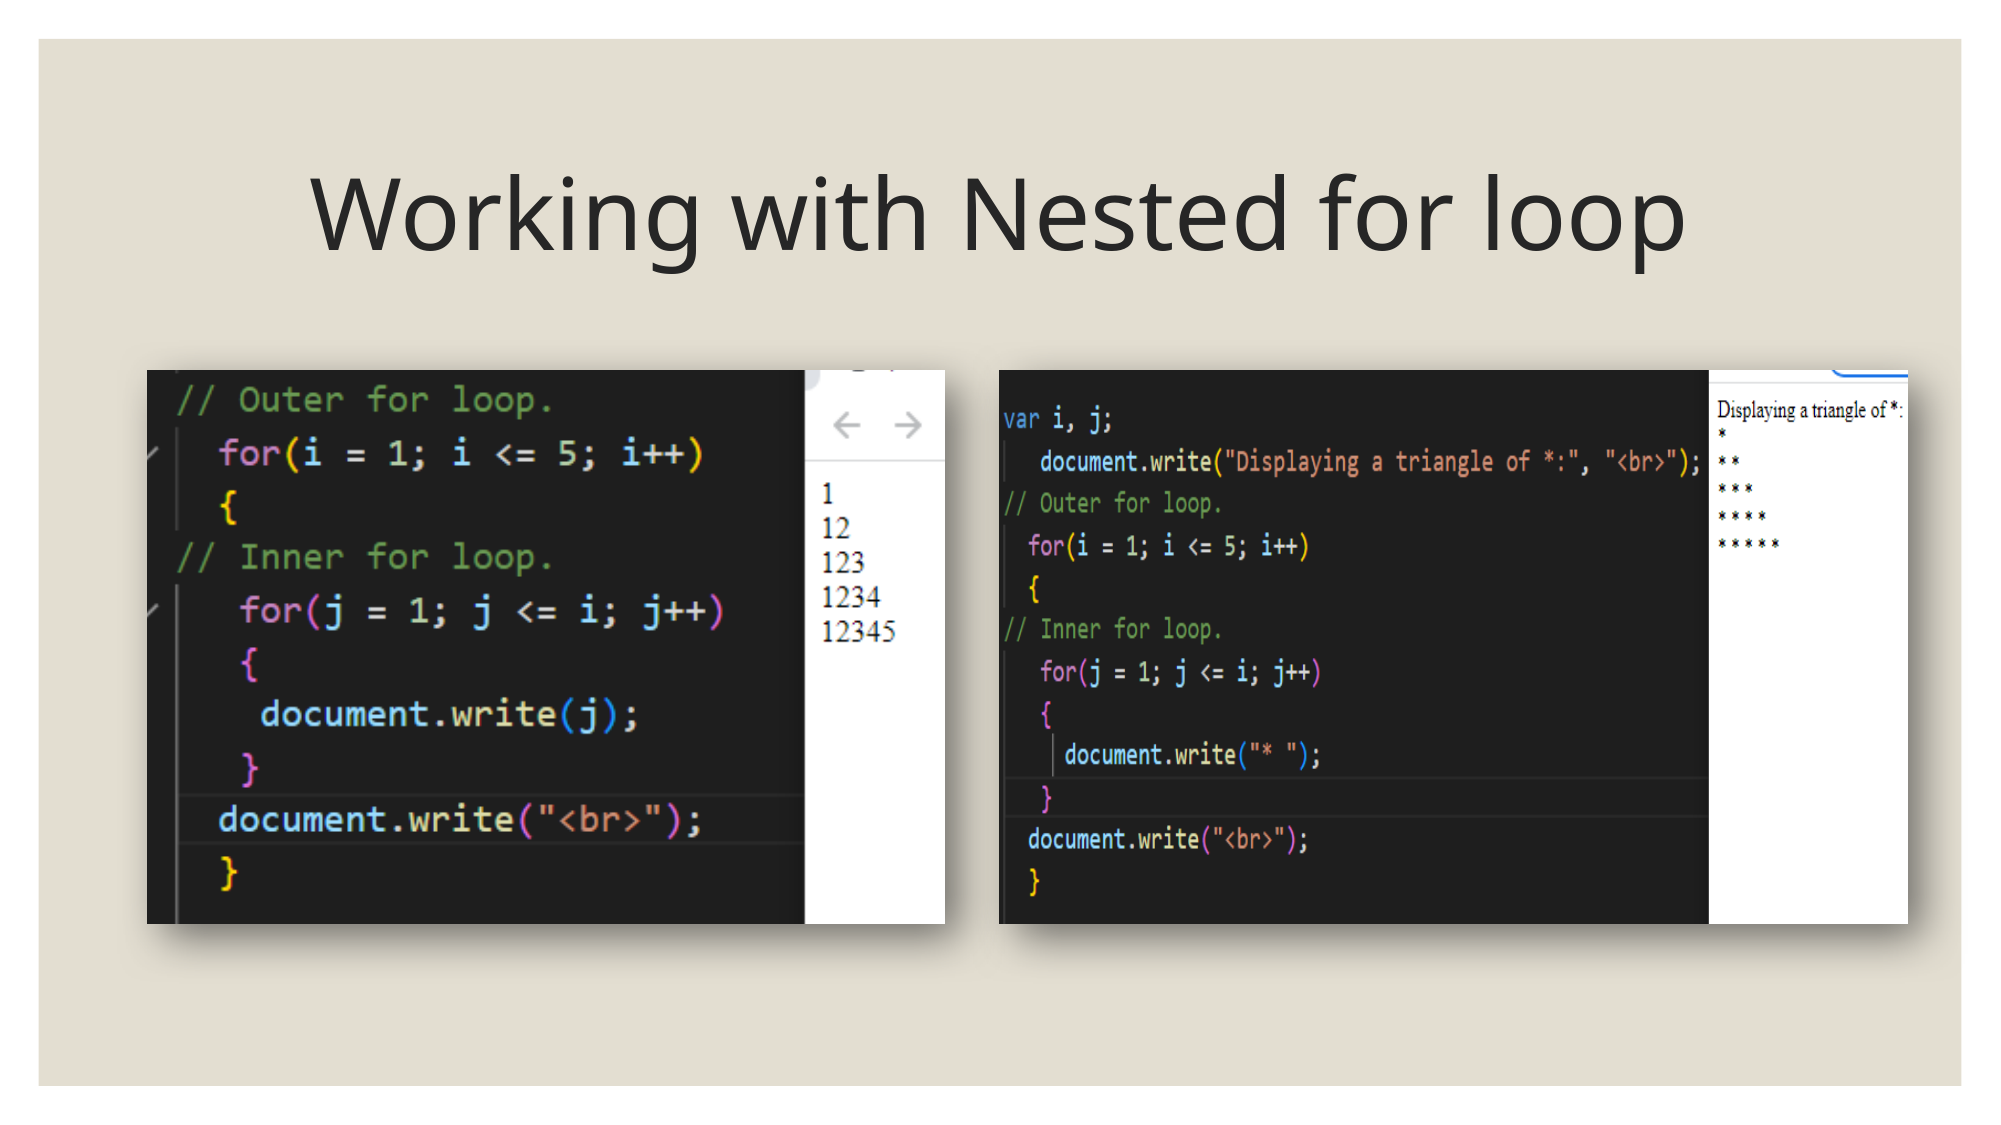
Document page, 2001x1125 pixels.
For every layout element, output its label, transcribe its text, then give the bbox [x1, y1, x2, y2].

picture [147, 370, 945, 924]
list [999, 370, 1908, 924]
title Working with Nested for loop [174, 105, 1825, 331]
